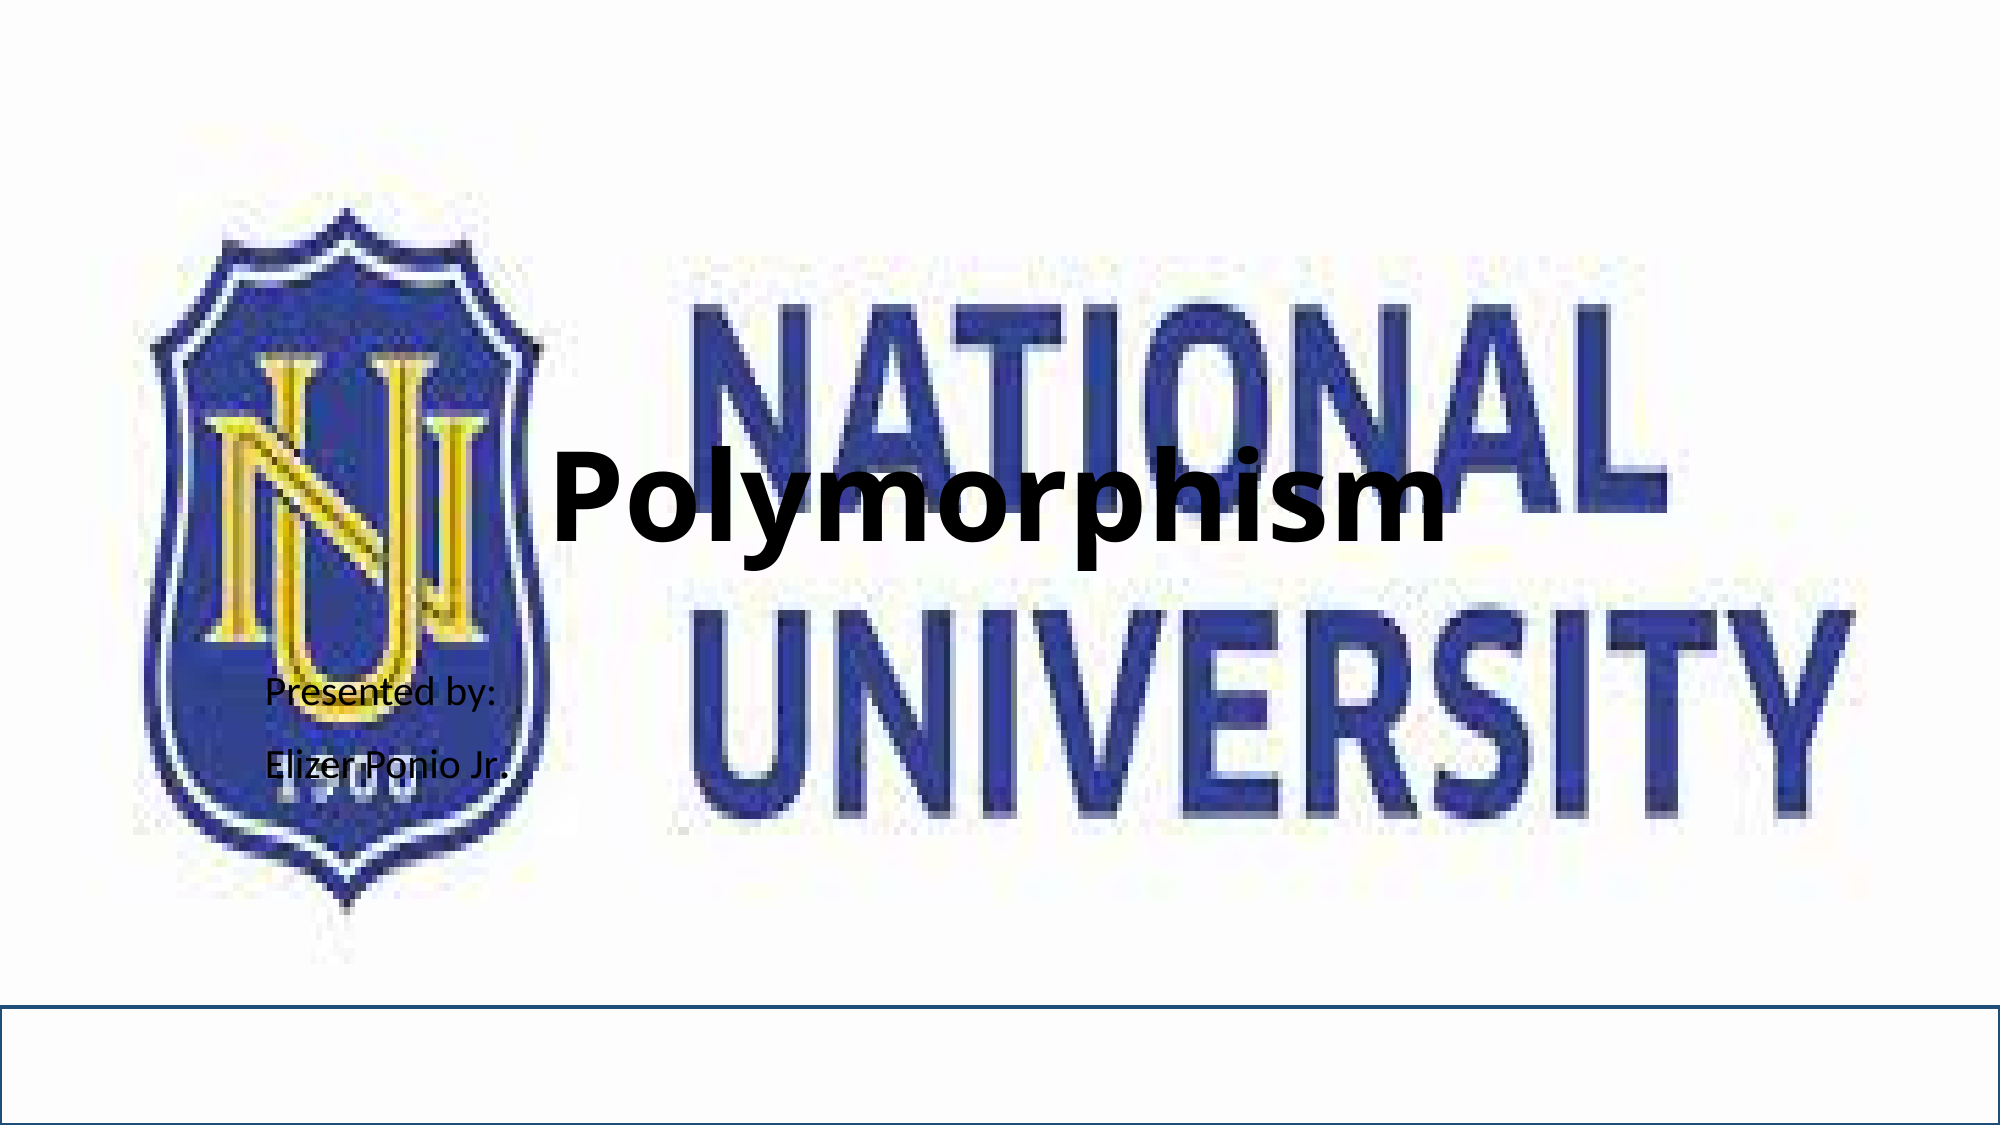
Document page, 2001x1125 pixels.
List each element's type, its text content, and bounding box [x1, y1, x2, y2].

footer [0, 1007, 2000, 1125]
title Polymorphism [249, 184, 1750, 576]
subtitle Presented by: Elizer Ponio Jr. [249, 590, 1750, 863]
picture [0, 0, 2000, 1007]
